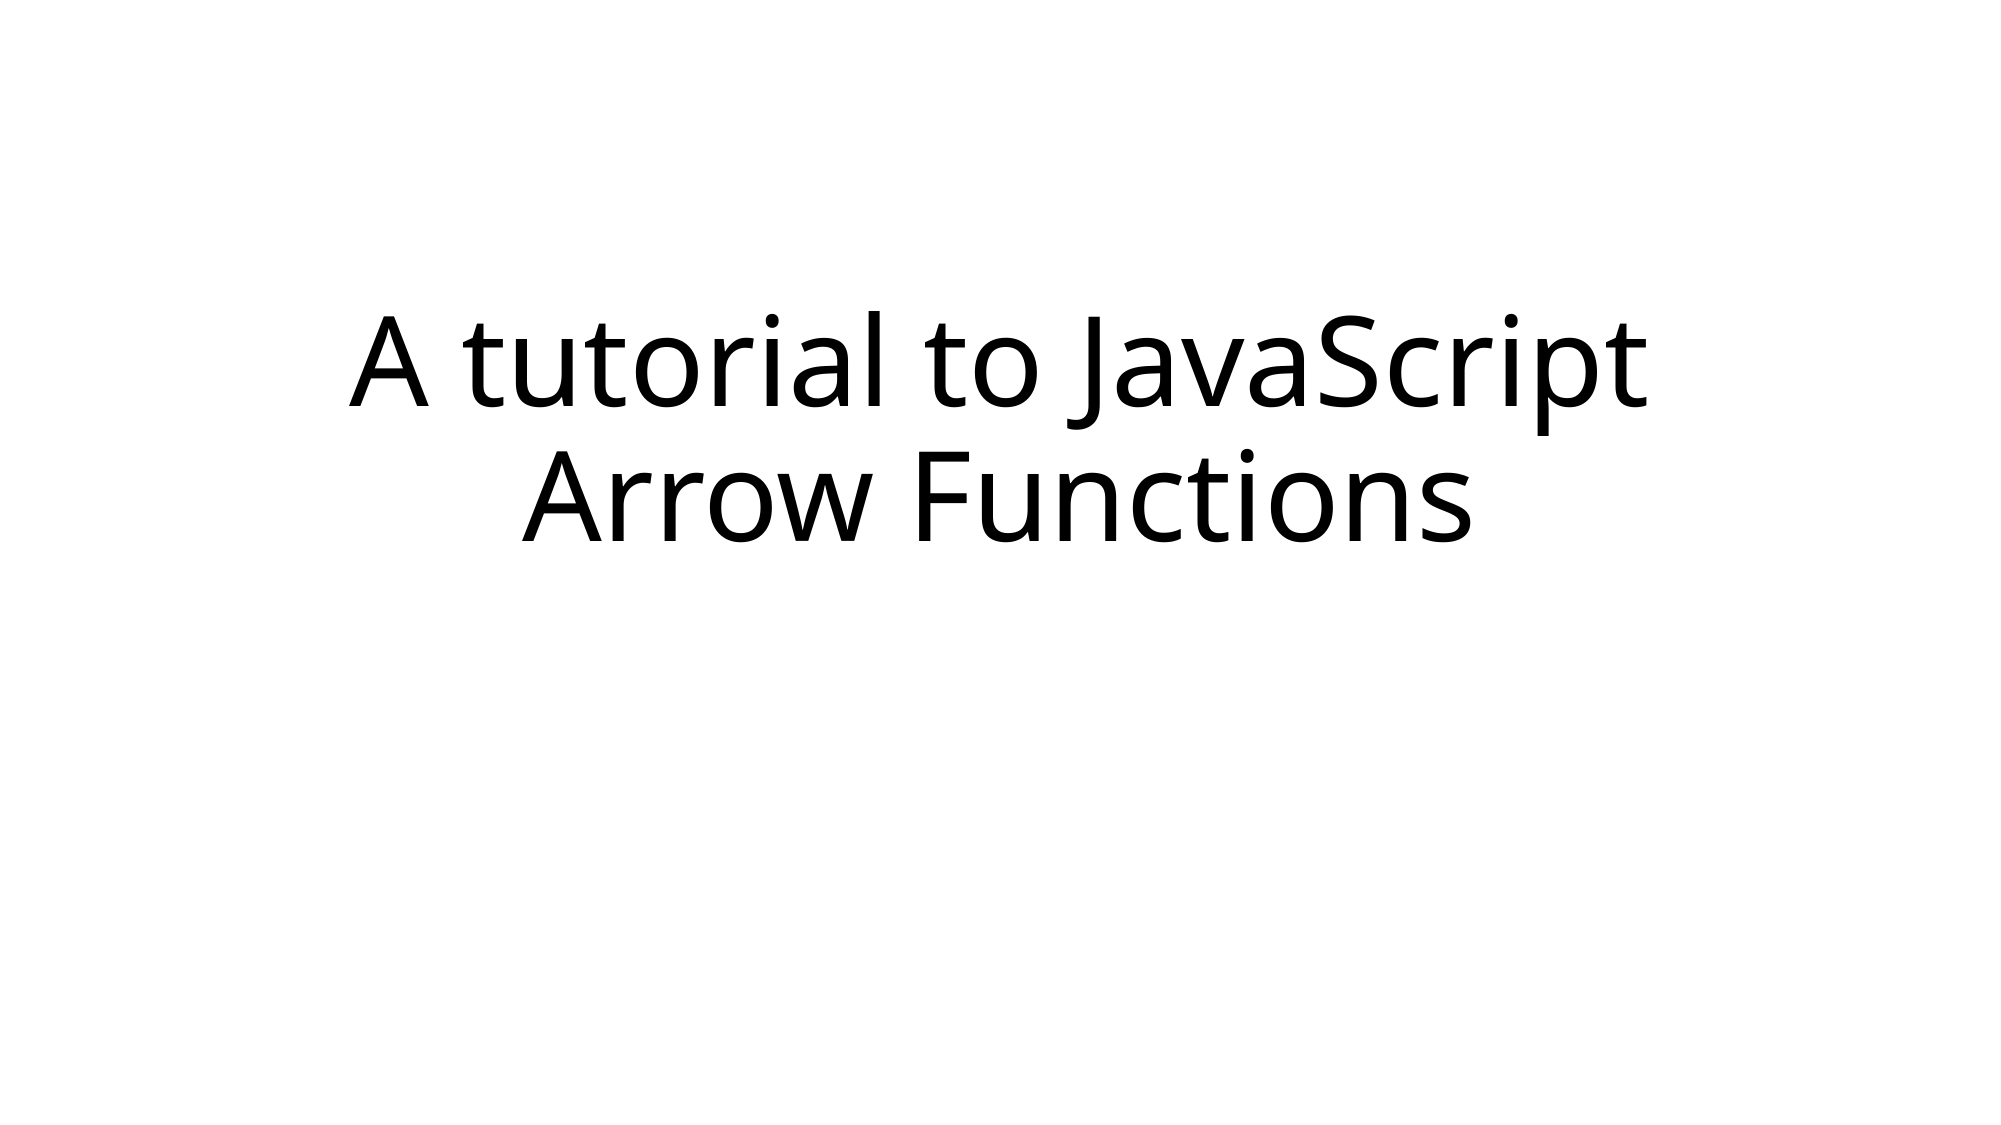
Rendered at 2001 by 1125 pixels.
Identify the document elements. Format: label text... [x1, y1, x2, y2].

title A tutorial to JavaScript Arrow Functions [249, 184, 1750, 576]
